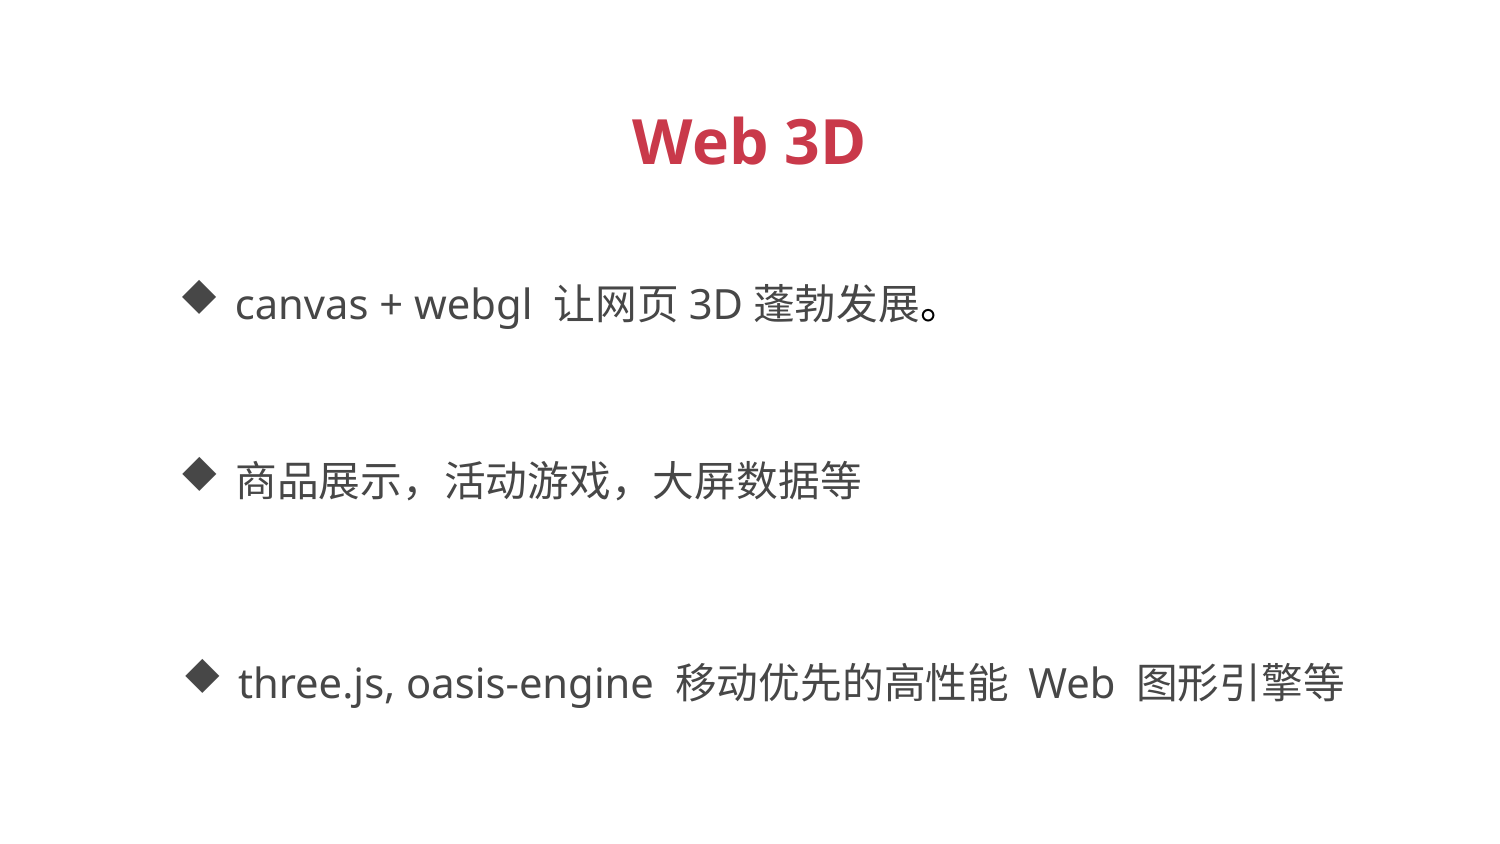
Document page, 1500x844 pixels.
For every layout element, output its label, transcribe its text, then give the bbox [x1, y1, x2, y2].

text_box Web 3D [617, 94, 882, 185]
text_box three.js, oasis-engine 移动优先的高性能 Web 图形引擎等 [91, 649, 1497, 715]
text_box canvas + webgl 让网页3D蓬勃发展。 [88, 270, 1341, 336]
text_box 商品展示，活动游戏，大屏数据等 [89, 447, 1495, 513]
